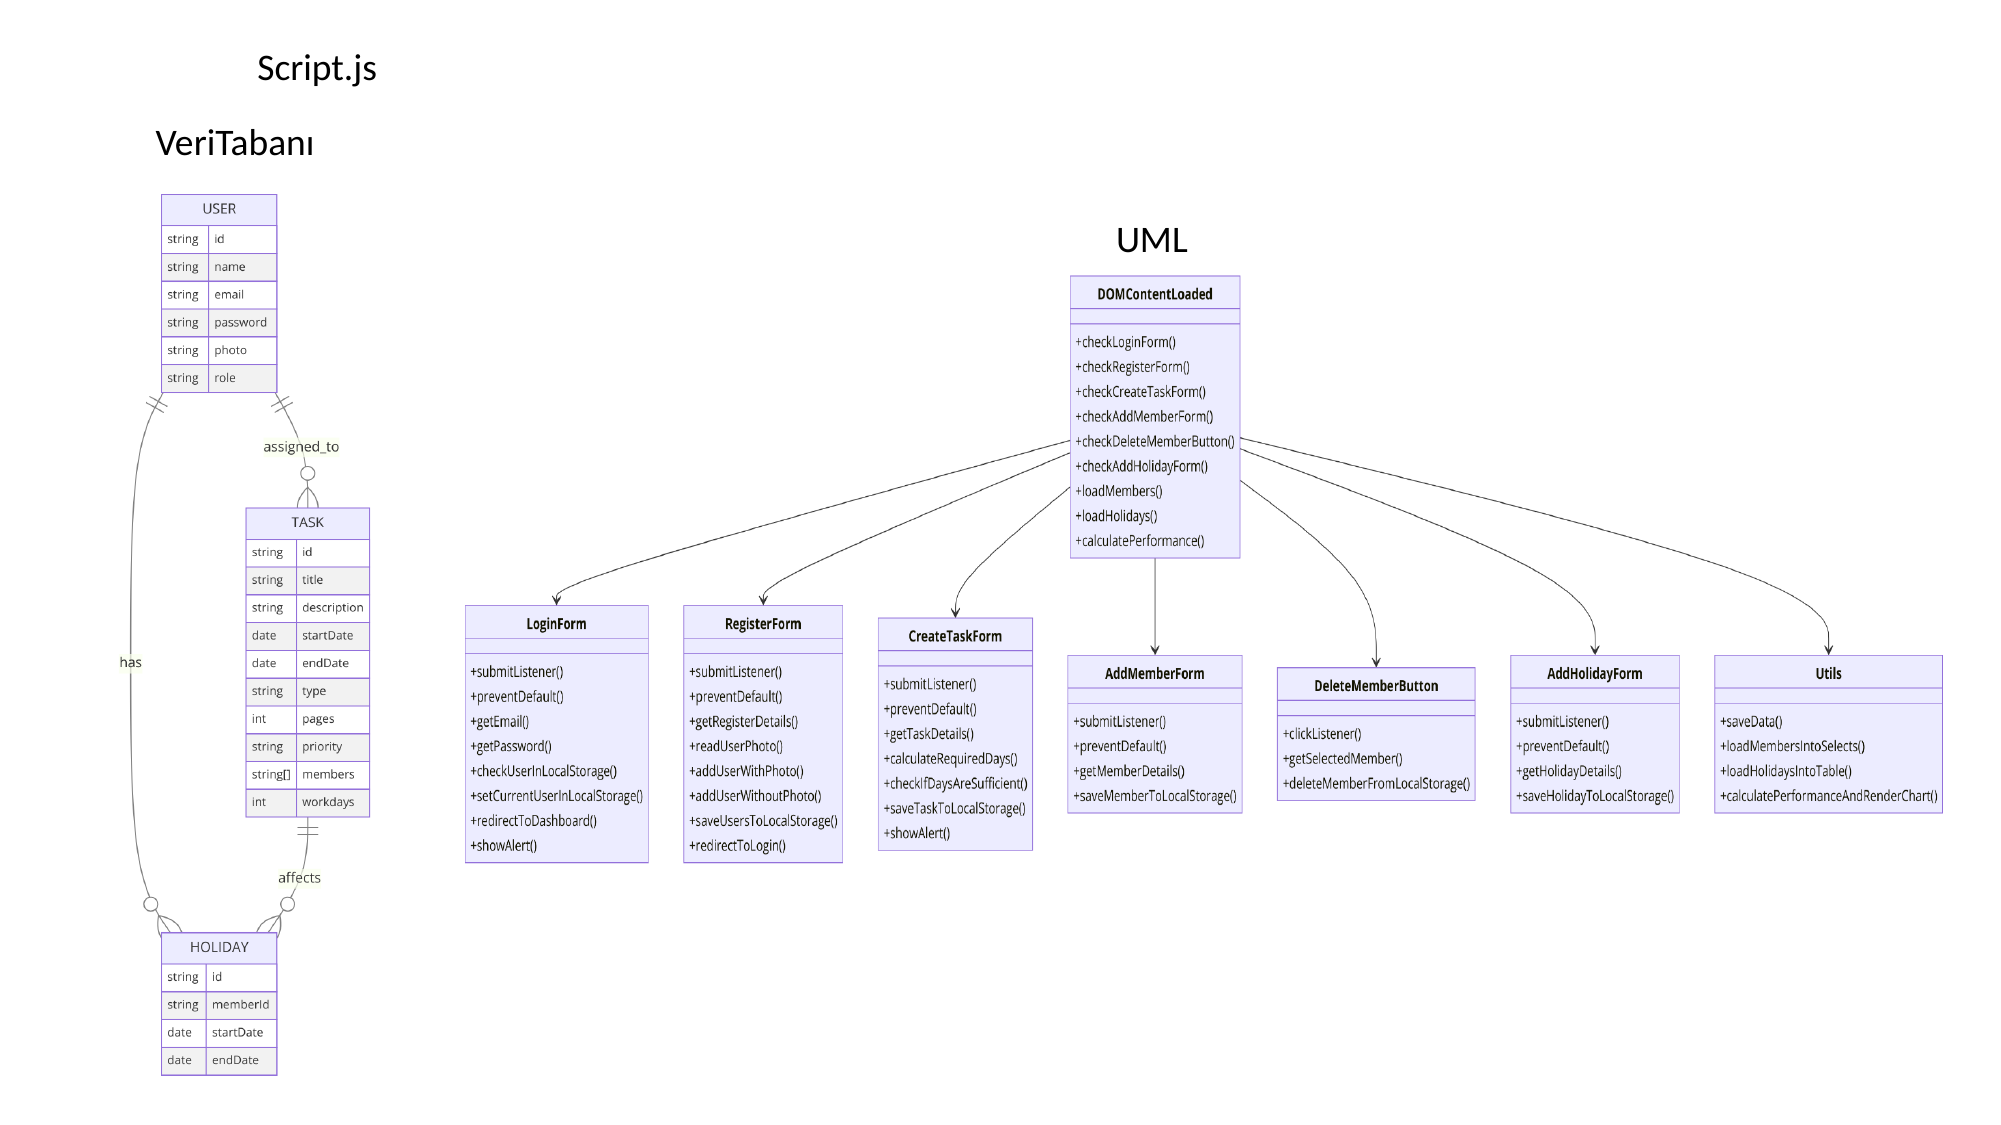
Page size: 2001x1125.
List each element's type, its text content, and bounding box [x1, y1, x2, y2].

text_box VeriTabanı [140, 110, 330, 171]
text_box Script.js [242, 35, 393, 95]
picture [90, 171, 394, 1098]
text_box UML [1101, 207, 1203, 268]
picture [459, 268, 1948, 870]
